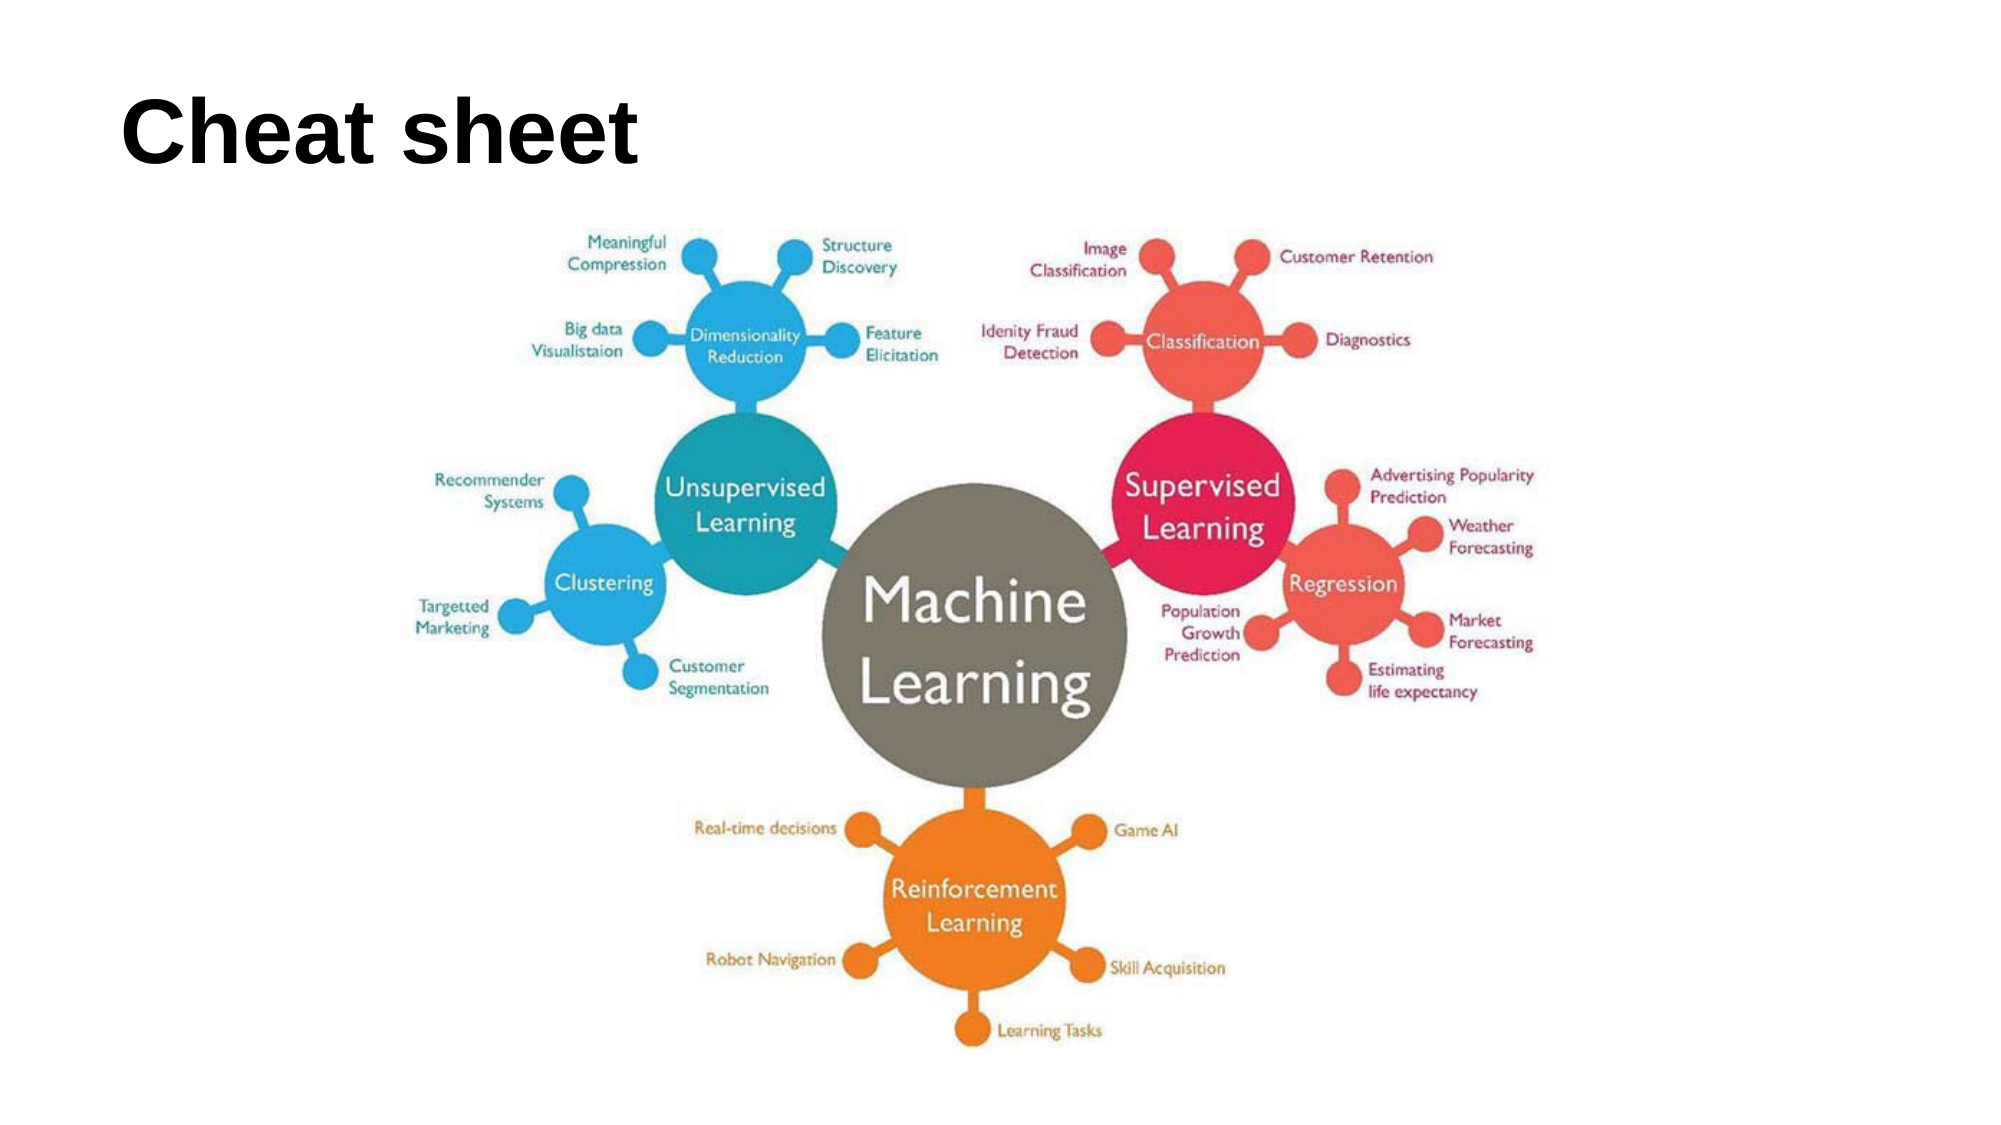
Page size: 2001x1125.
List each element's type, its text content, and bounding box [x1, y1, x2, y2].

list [401, 228, 1550, 1050]
title Cheat sheet [105, 59, 1863, 209]
